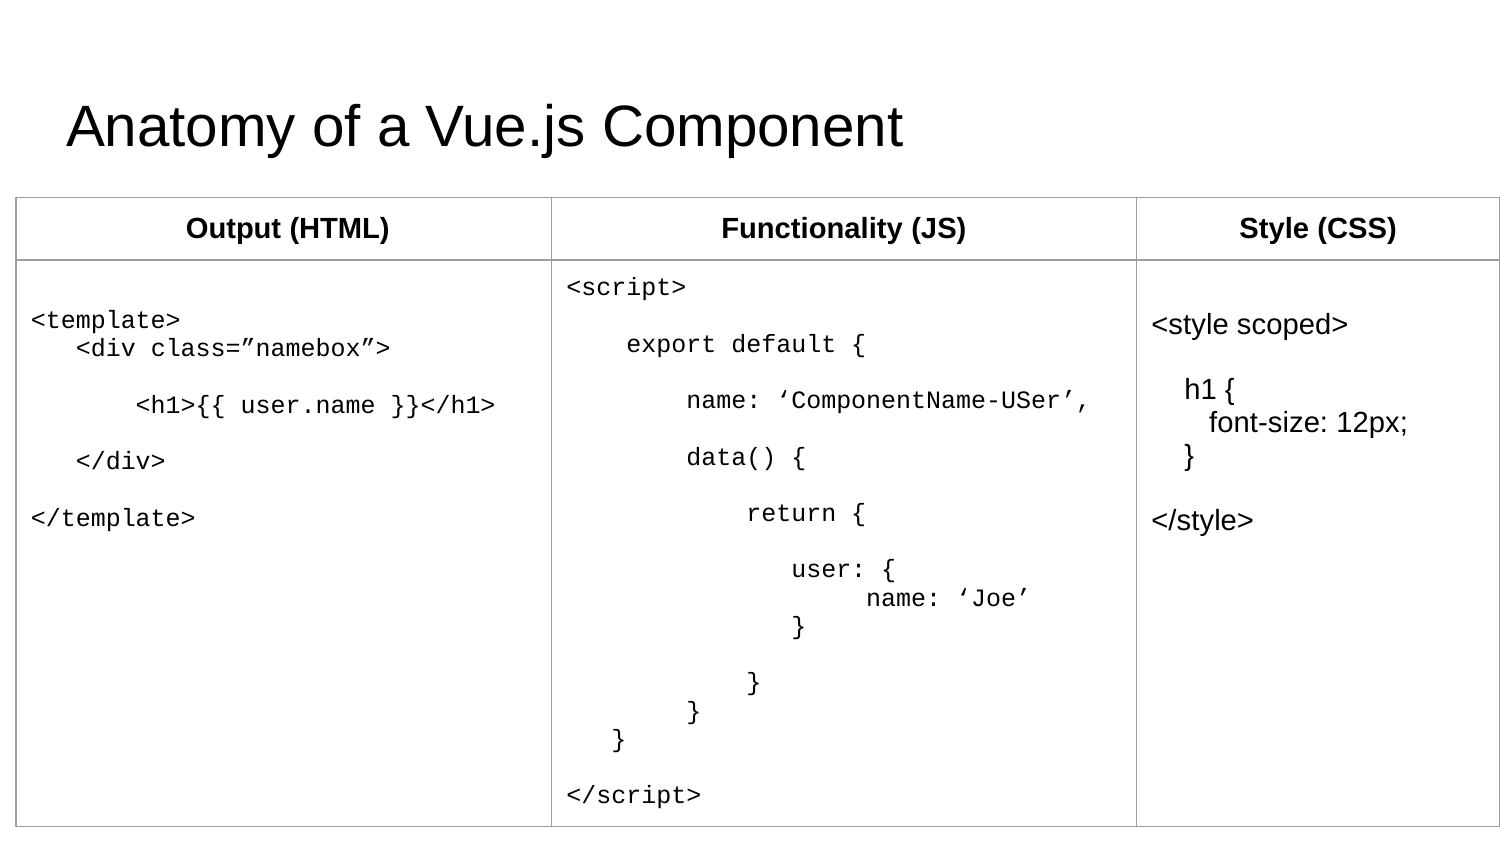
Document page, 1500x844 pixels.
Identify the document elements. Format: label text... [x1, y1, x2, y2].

title Anatomy of a Vue.js Component [51, 72, 1449, 167]
table_cell <script> export default { name: ‘ComponentName-USer’, data() { return { user: { name: ‘Joe’ } } } } </script> [552, 261, 1136, 826]
table_header Functionality (JS) [552, 198, 1136, 259]
table_header Output (HTML) [17, 198, 551, 259]
table_header Style (CSS) [1137, 198, 1499, 259]
table_cell <template> <div class=”namebox”> <h1>{{ user.name }}</h1> </div> </template> [17, 261, 551, 826]
table_cell <style scoped> h1 { font-size: 12px; } </style> [1137, 261, 1499, 826]
